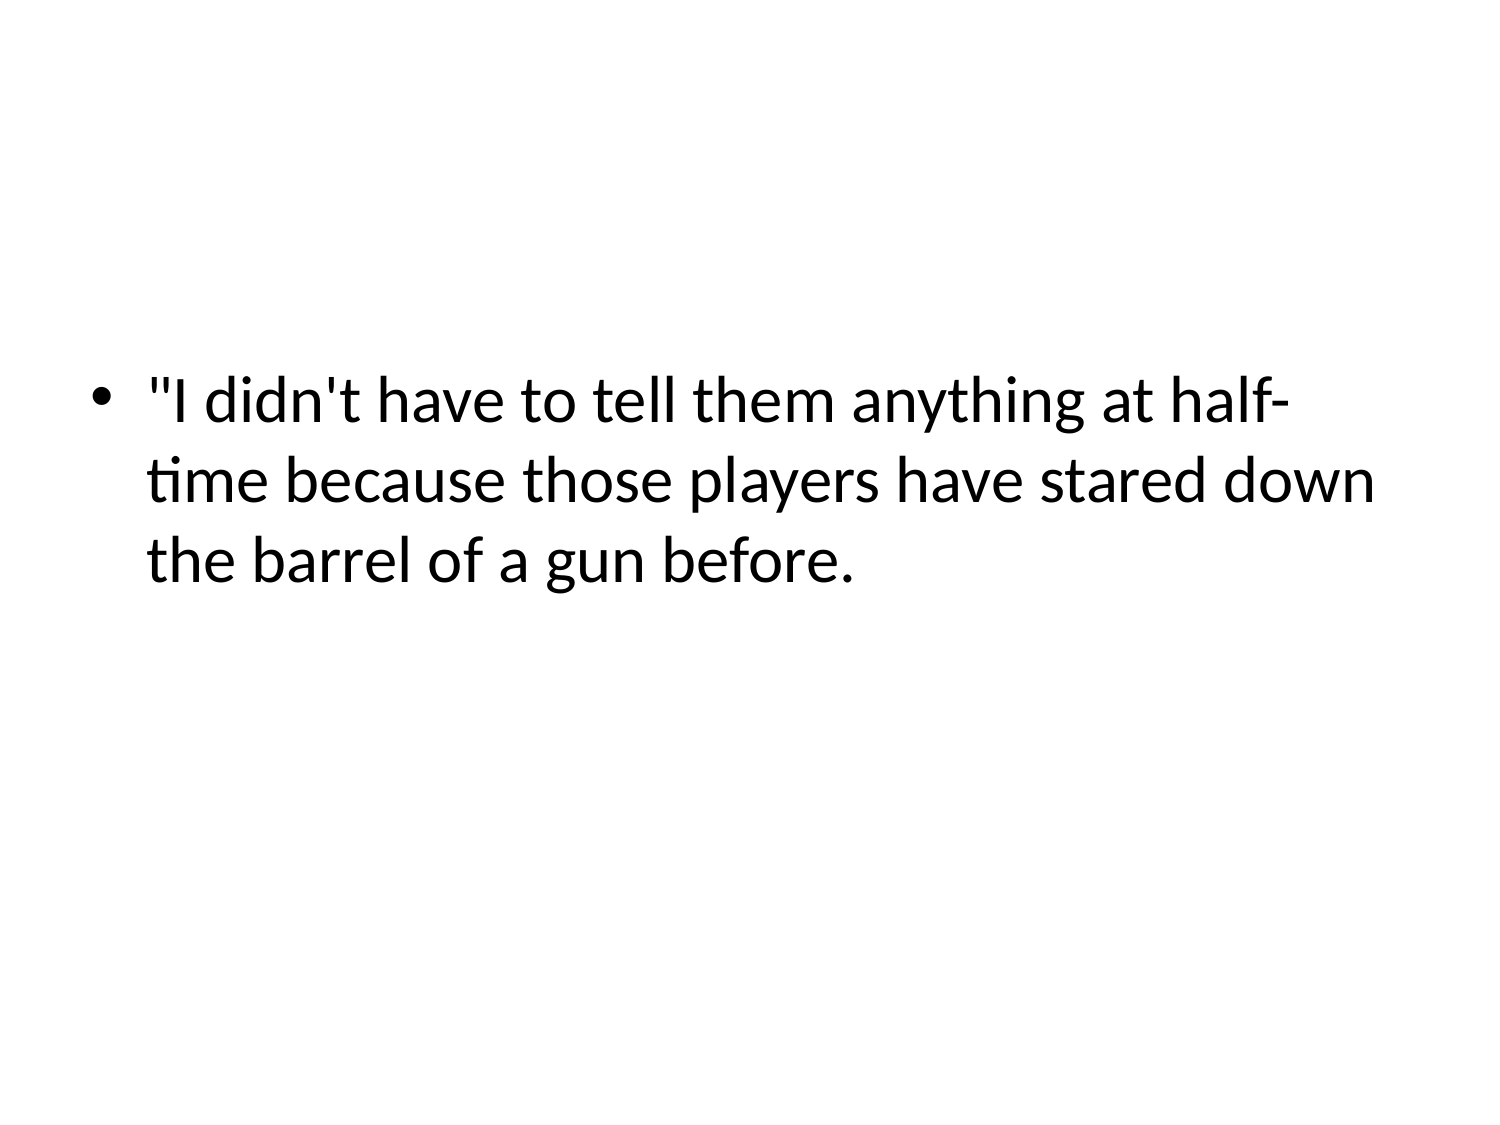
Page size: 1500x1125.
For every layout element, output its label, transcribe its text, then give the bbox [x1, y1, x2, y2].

list "I didn't have to tell them anything at half-time because those players have stared down the barrel of a gun before. [75, 262, 1425, 1005]
